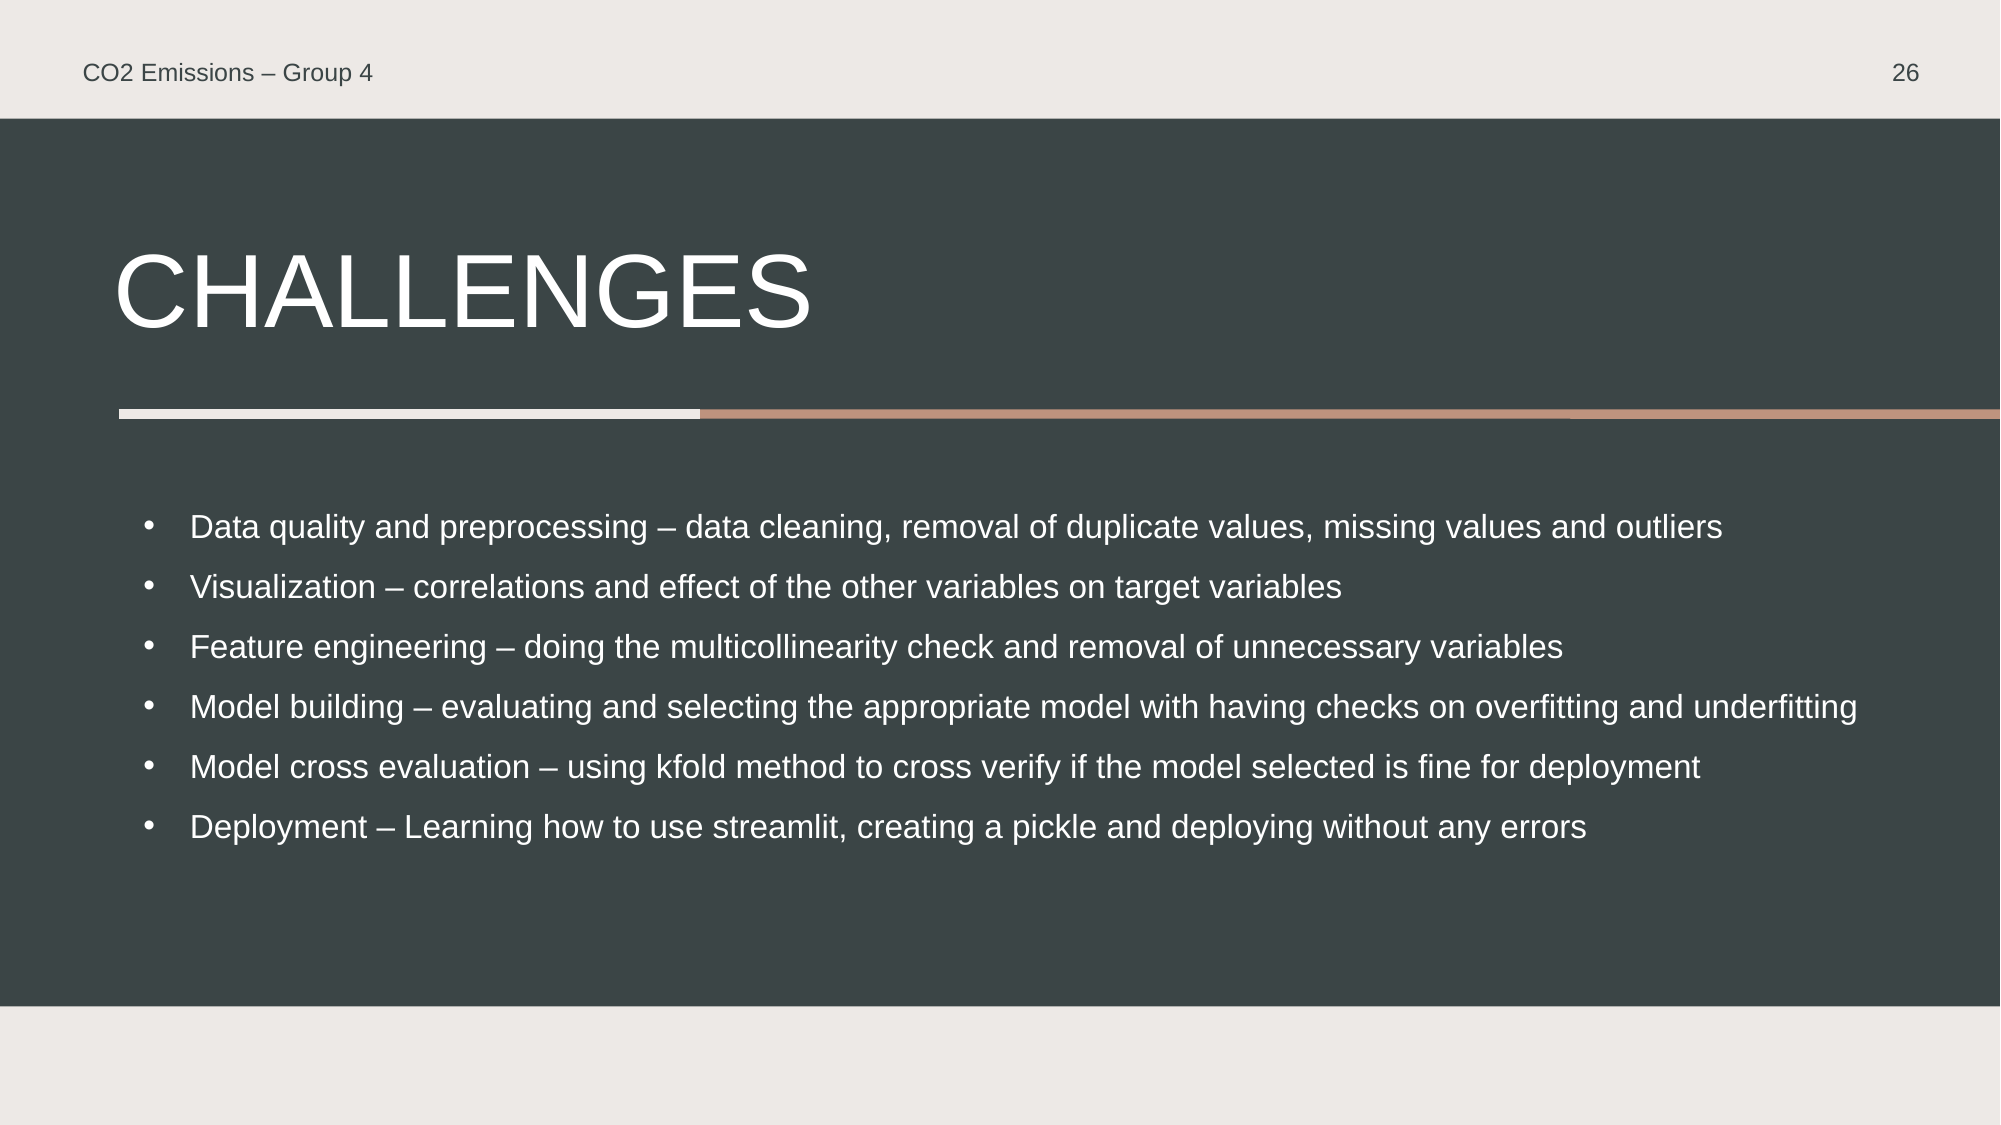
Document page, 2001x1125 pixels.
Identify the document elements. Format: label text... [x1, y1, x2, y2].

footer CO2 Emissions – Group 4 [67, 49, 415, 95]
text_box Data quality and preprocessing – data cleaning, removal of duplicate values, missing values and outliers Visualization – correlations and effect of the other variables on target variables Feature engineering – doing the multicollinearity check and removal of unnecessary variables Model building – evaluating and selecting the appropriate model with having checks on overfitting and underfitting Model cross evaluation – using kfold method to cross verify if the model selected is fine for deployment Deployment – Learning how to use streamlit, creating a pickle and deploying without any errors [128, 477, 1956, 754]
slide_number 26 [1660, 49, 1935, 95]
title Challenges [98, 239, 1874, 335]
